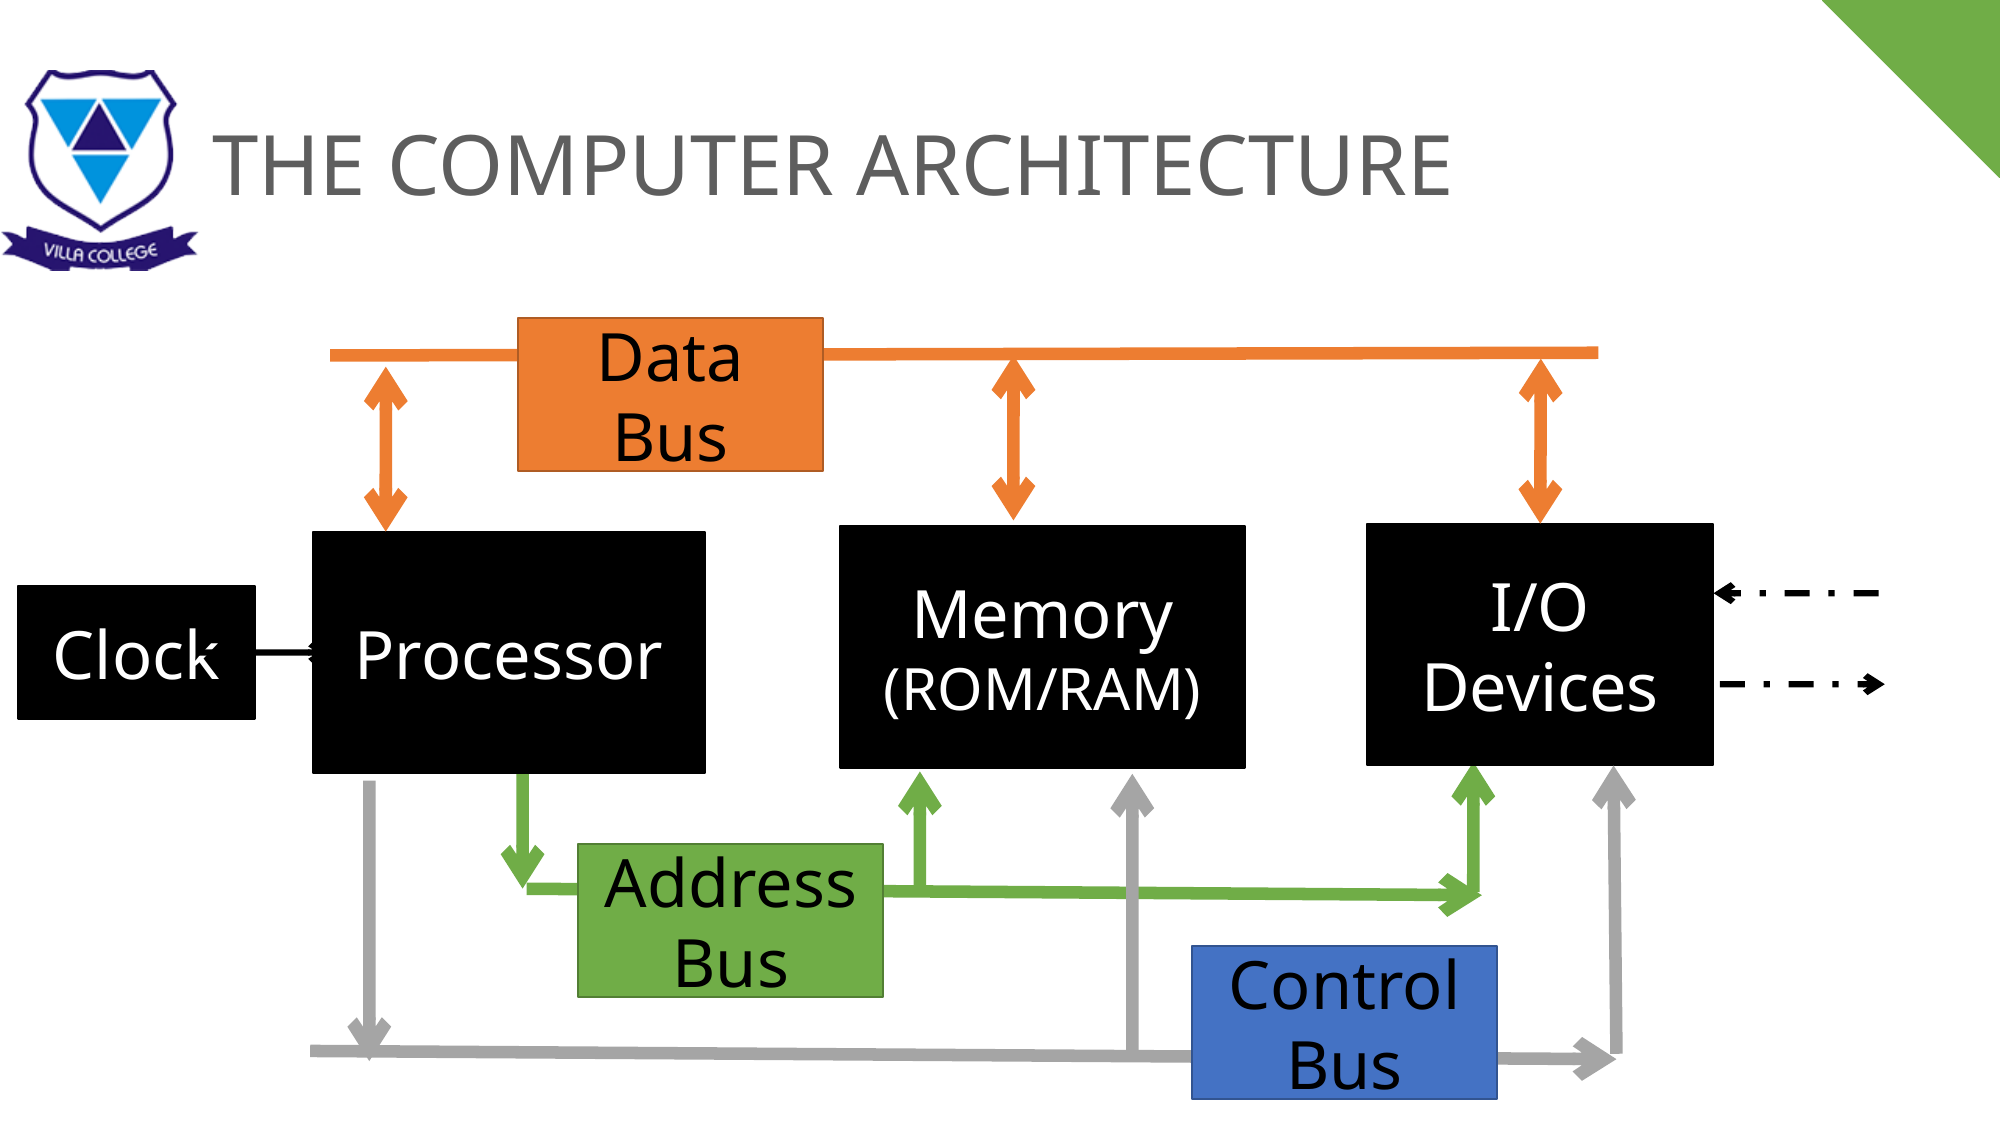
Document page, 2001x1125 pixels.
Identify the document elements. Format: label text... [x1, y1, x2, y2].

text_box [1822, 0, 2000, 178]
text_box Control Bus [1191, 945, 1498, 1100]
text_box [1498, 1051, 1617, 1067]
text_box Address Bus [577, 843, 884, 998]
text_box [884, 890, 1131, 894]
text_box [197, 645, 331, 660]
text_box [1133, 887, 1482, 903]
text_box [1870, 676, 1885, 692]
text_box Processor [312, 531, 706, 774]
text_box [378, 366, 394, 532]
text_box [1466, 766, 1481, 890]
text_box [1006, 355, 1021, 521]
text_box [1533, 358, 1549, 524]
text_box [912, 771, 928, 889]
text_box [1713, 585, 1731, 601]
text_box [310, 1050, 1191, 1058]
text_box Memory (ROM/RAM) [839, 525, 1246, 769]
text_box [1125, 773, 1140, 1052]
picture [0, 70, 200, 271]
text_box [364, 1052, 375, 1062]
text_box I/O Devices [1366, 523, 1714, 766]
text_box The Computer Architecture [197, 46, 1803, 294]
text_box [515, 774, 530, 889]
text_box [1606, 765, 1621, 1054]
text_box Data Bus [517, 317, 824, 472]
text_box Clock [17, 585, 256, 720]
